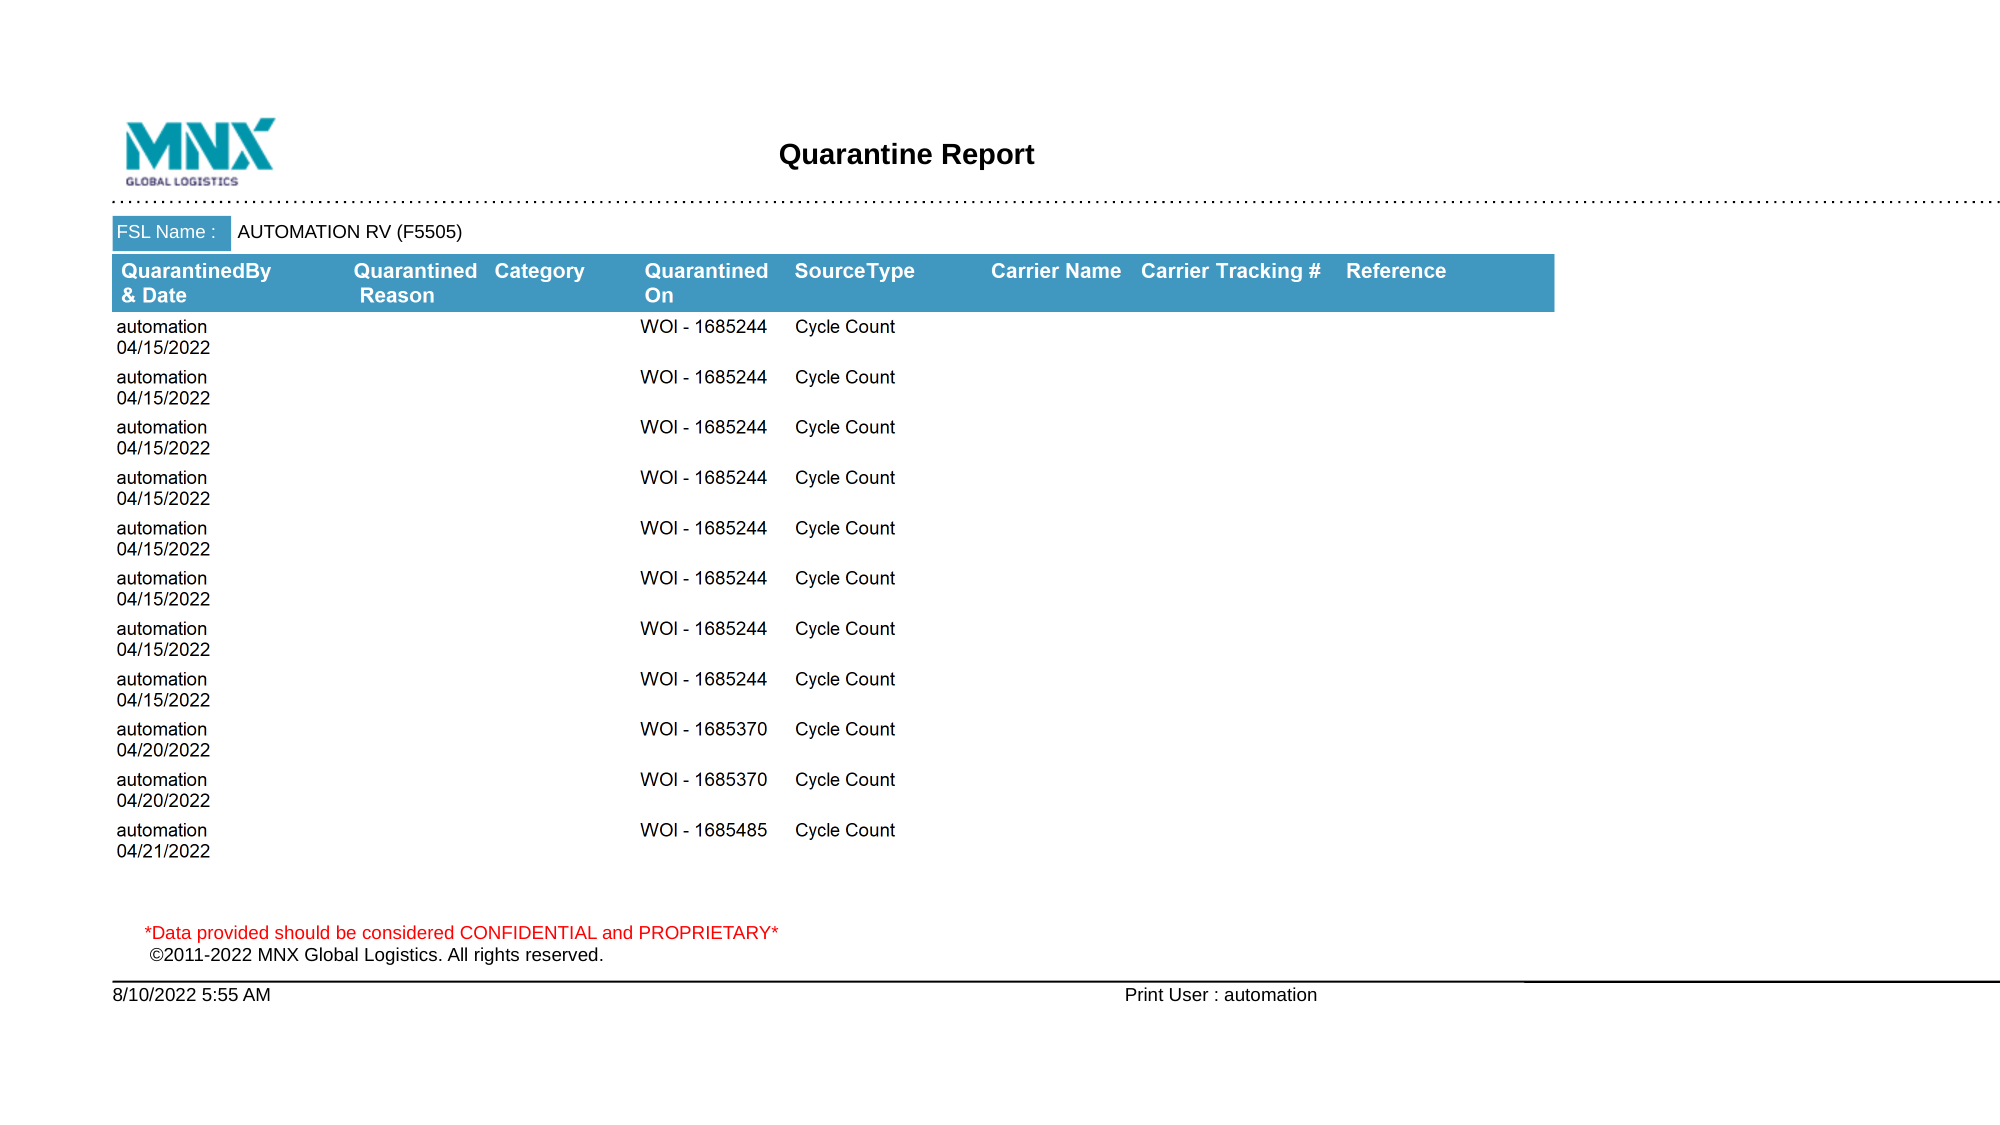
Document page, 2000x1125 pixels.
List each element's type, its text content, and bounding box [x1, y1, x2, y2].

text_box AUTOMATION RV (F5505) [233, 215, 669, 252]
text_box 8/10/2022 5:55 AM [112, 983, 343, 1013]
text_box Quarantine Report [562, 131, 1252, 173]
text_box ©2011-2022 MNX Global Logistics. All rights reserved. [144, 942, 1158, 964]
text_box *Data provided should be considered CONFIDENTIAL and PROPRIETARY* [144, 920, 1158, 942]
picture [112, 115, 323, 188]
text_box FSL Name : [112, 215, 232, 252]
picture [112, 254, 1555, 866]
text_box Print User : automation [1055, 983, 1387, 1013]
